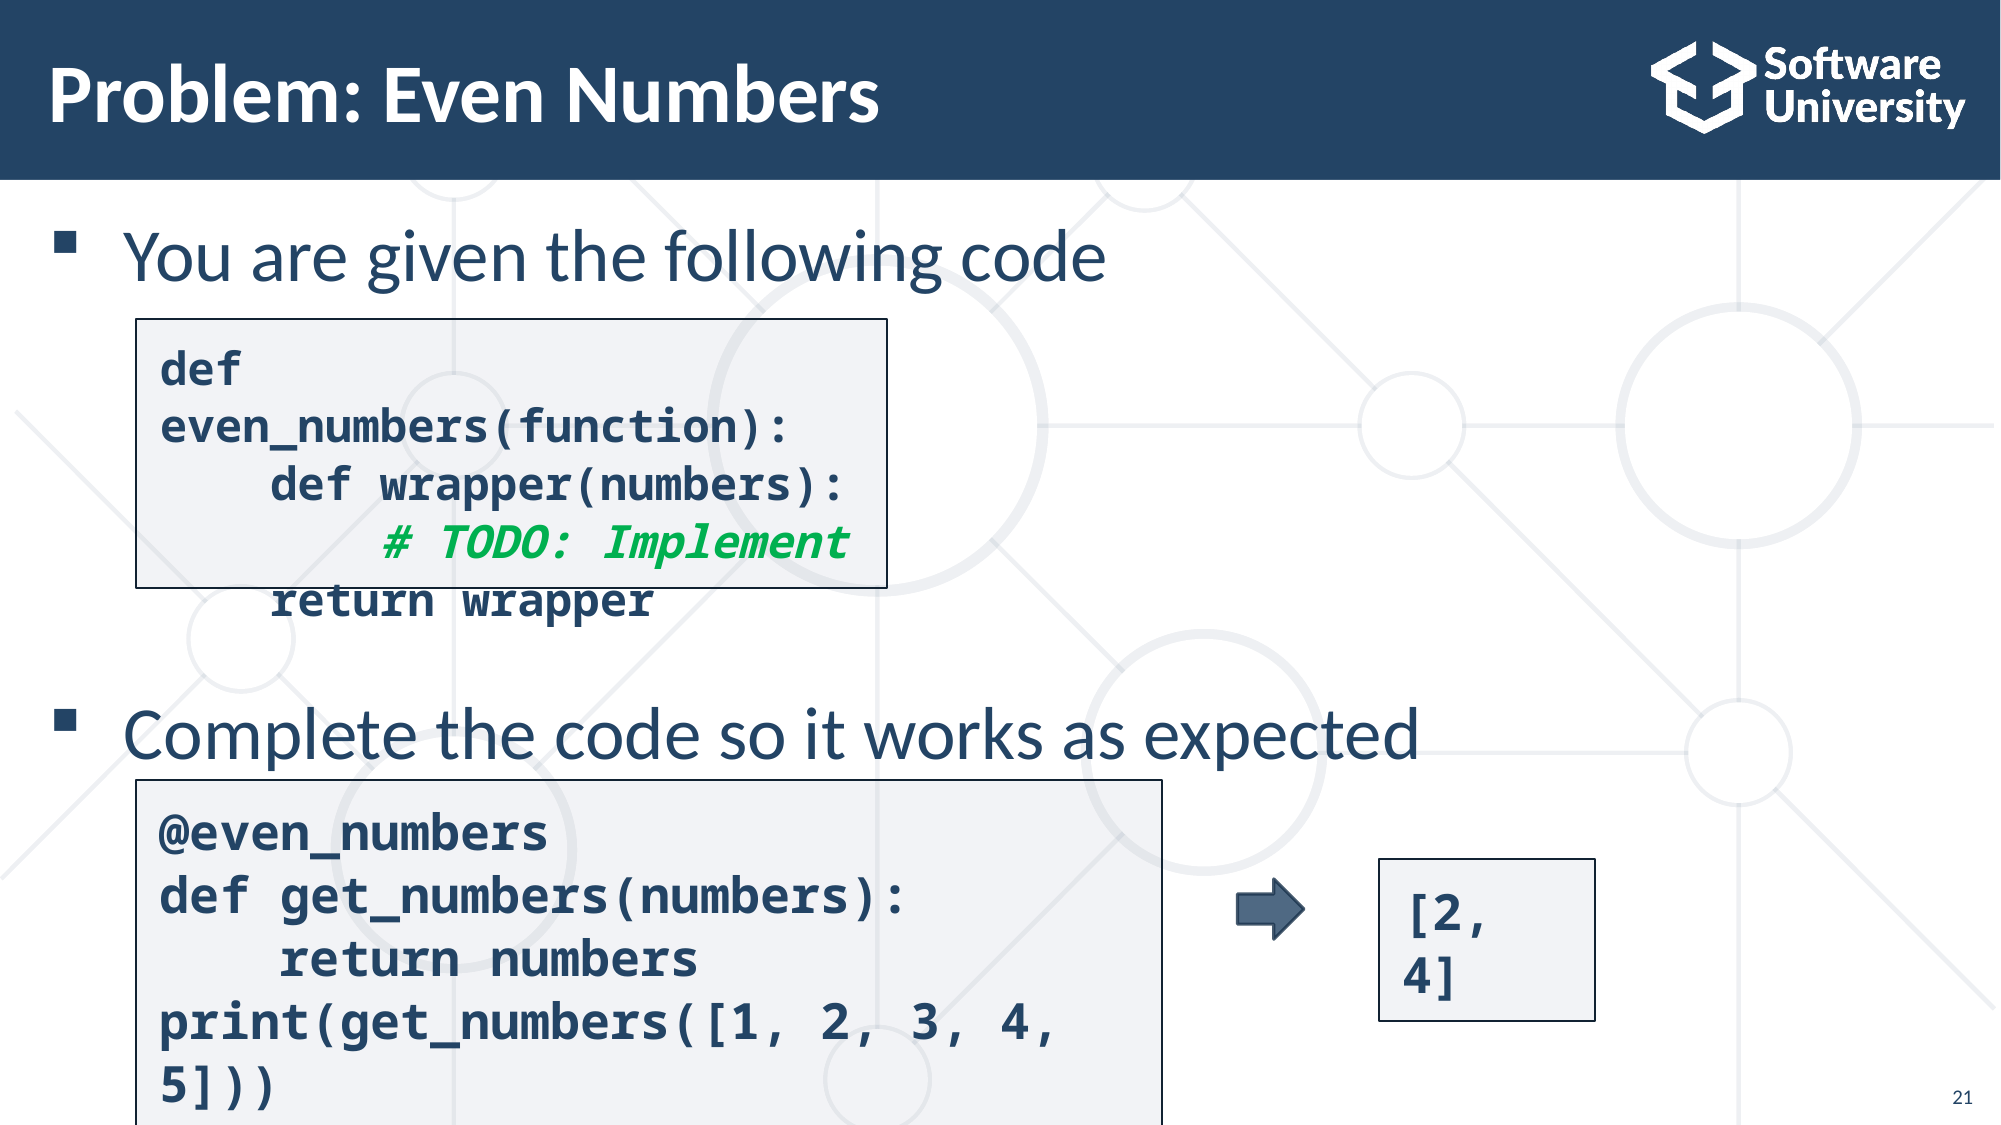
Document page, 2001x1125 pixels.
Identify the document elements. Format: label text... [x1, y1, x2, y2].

text_box [2, 4] [1379, 859, 1595, 1021]
text_box @even_numbers def get_numbers(numbers): return numbers print(get_numbers([1, 2, 3, 4, 5])) [136, 780, 1163, 1125]
title Problem: Even Numbers [31, 16, 1625, 162]
slide_number 21 [1927, 1067, 1989, 1117]
text_box [1235, 876, 1307, 942]
picture [1651, 41, 1966, 134]
list def even_numbers(function): def wrapper(numbers): # TODO: Implement return wrapper [135, 318, 888, 589]
list You are given the following code Complete the code so it works as expected [31, 196, 1969, 1109]
